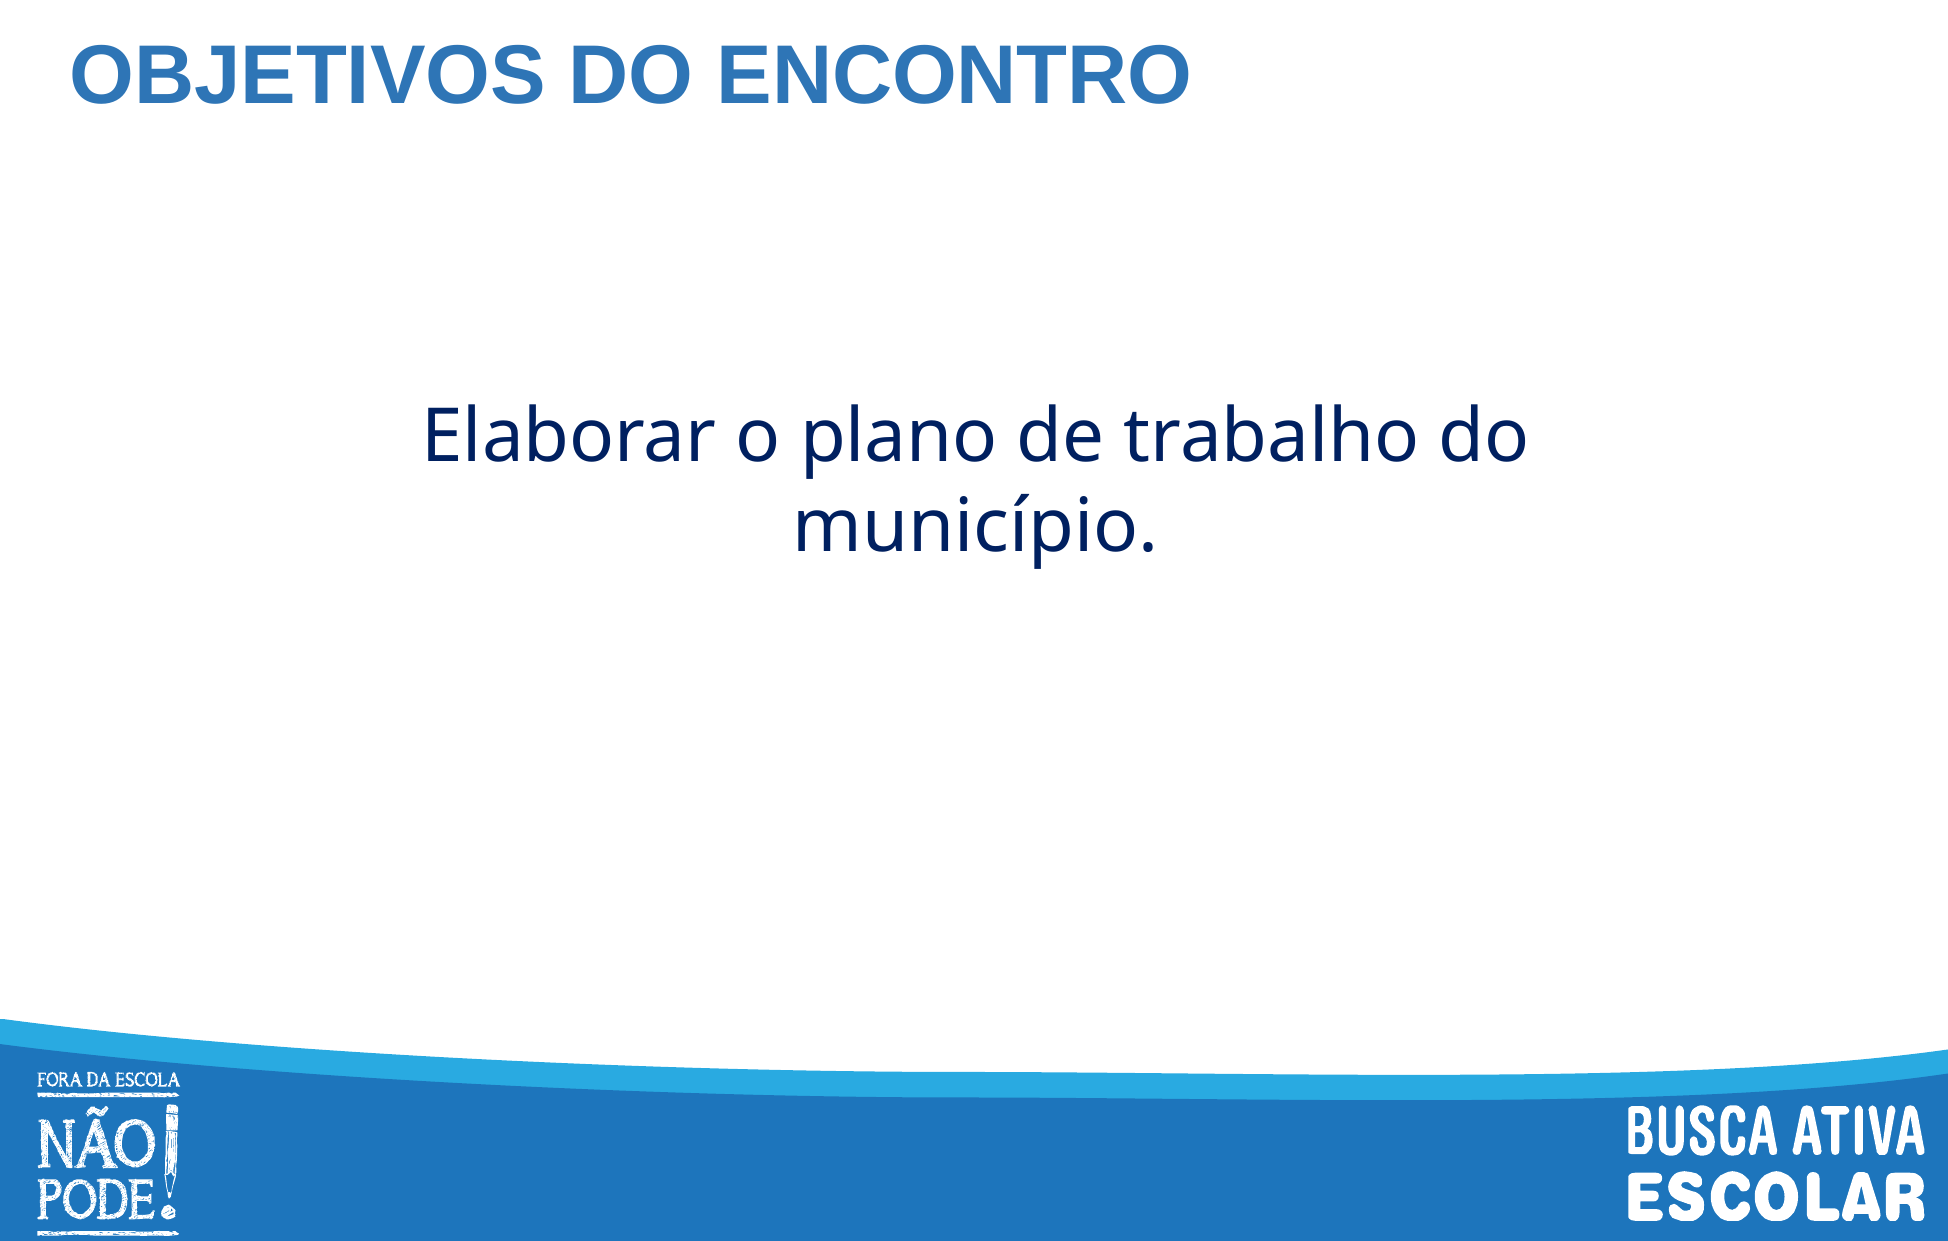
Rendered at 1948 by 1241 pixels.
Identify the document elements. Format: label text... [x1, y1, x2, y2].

list Elaborar o plano de trabalho do município. [246, 387, 1702, 771]
title OBJETIVOS DO ENCONTRO [0, 19, 1865, 180]
